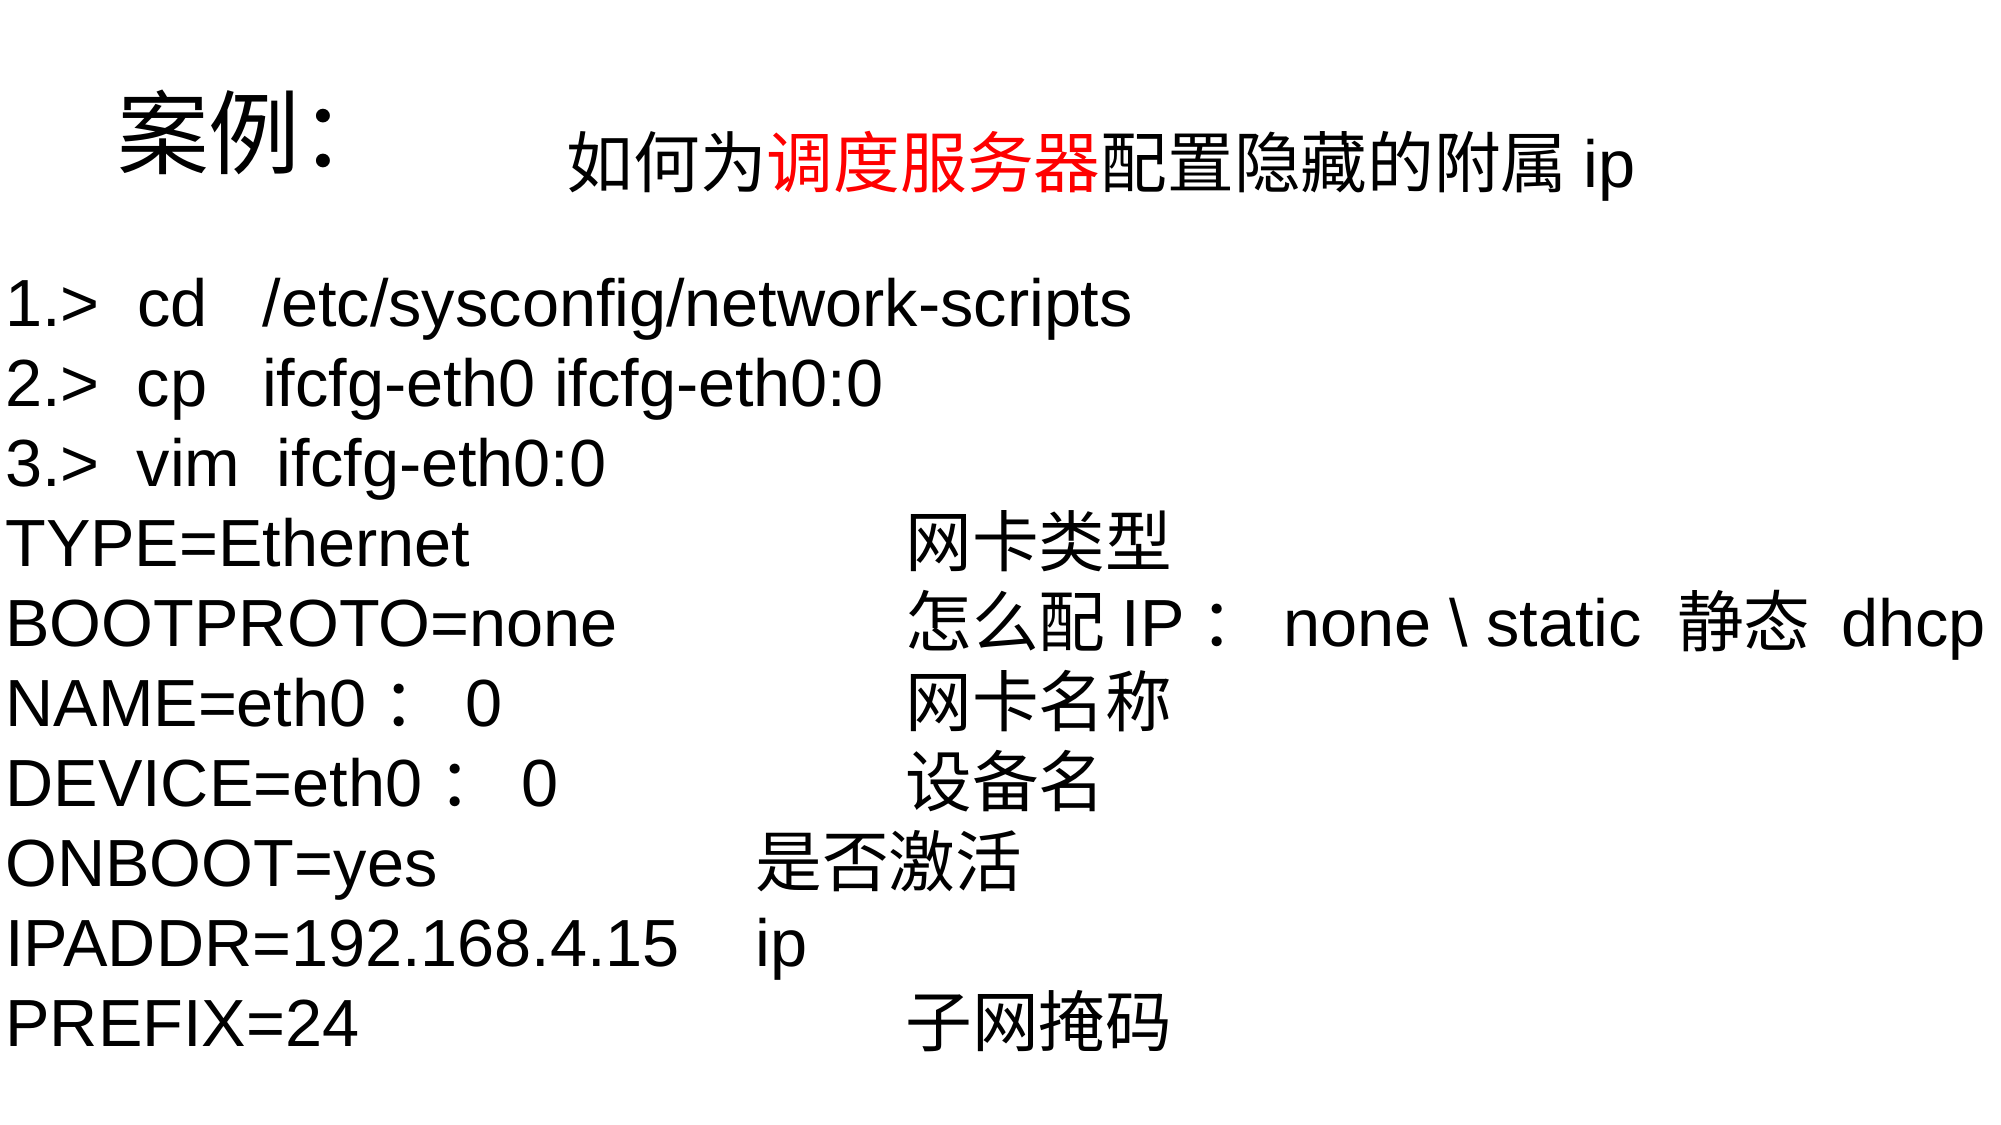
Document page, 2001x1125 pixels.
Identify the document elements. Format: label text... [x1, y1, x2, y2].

text_box 1.> cd /etc/sysconfig/network-scripts 2.> cp ifcfg-eth0 ifcfg-eth0:0 3.> vim ifcfg-eth0:0 TYPE=Ethernet 网卡类型 BOOTPROTO=none 怎么配IP：none \ static 静态 dhcp NAME=eth0：0 网卡名称 DEVICE=eth0：0 设备名 ONBOOT=yes 是否激活 IPADDR=192.168.4.15 ip PREFIX=24 子网掩码 [0, 252, 2000, 1067]
text_box 如何为调度服务器配置隐藏的附属ip [551, 113, 1651, 209]
text_box 案例： [102, 68, 408, 194]
